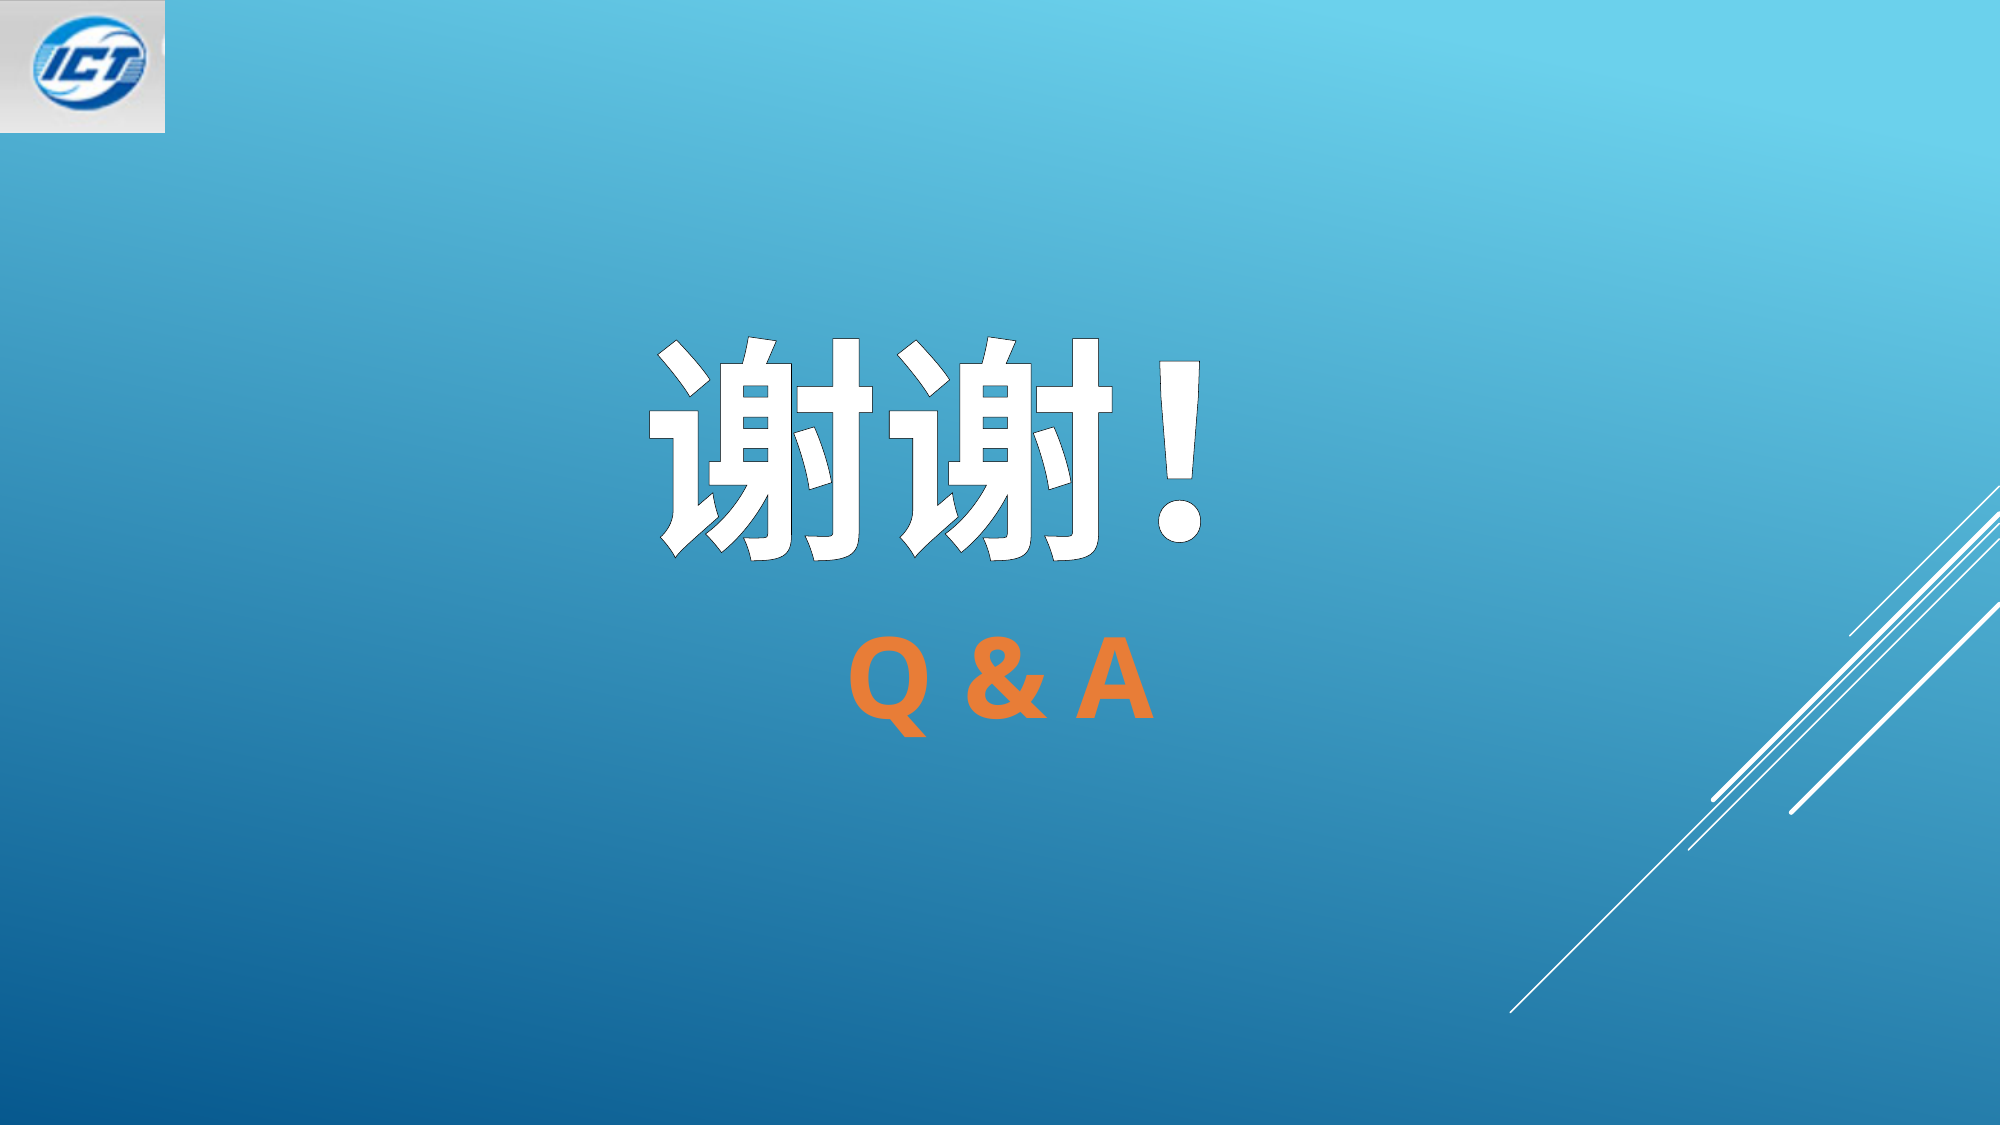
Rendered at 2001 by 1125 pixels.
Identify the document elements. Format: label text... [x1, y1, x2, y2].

text_box Q & A [829, 598, 1171, 749]
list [0, 0, 166, 134]
text_box 谢谢！ [625, 293, 1375, 596]
